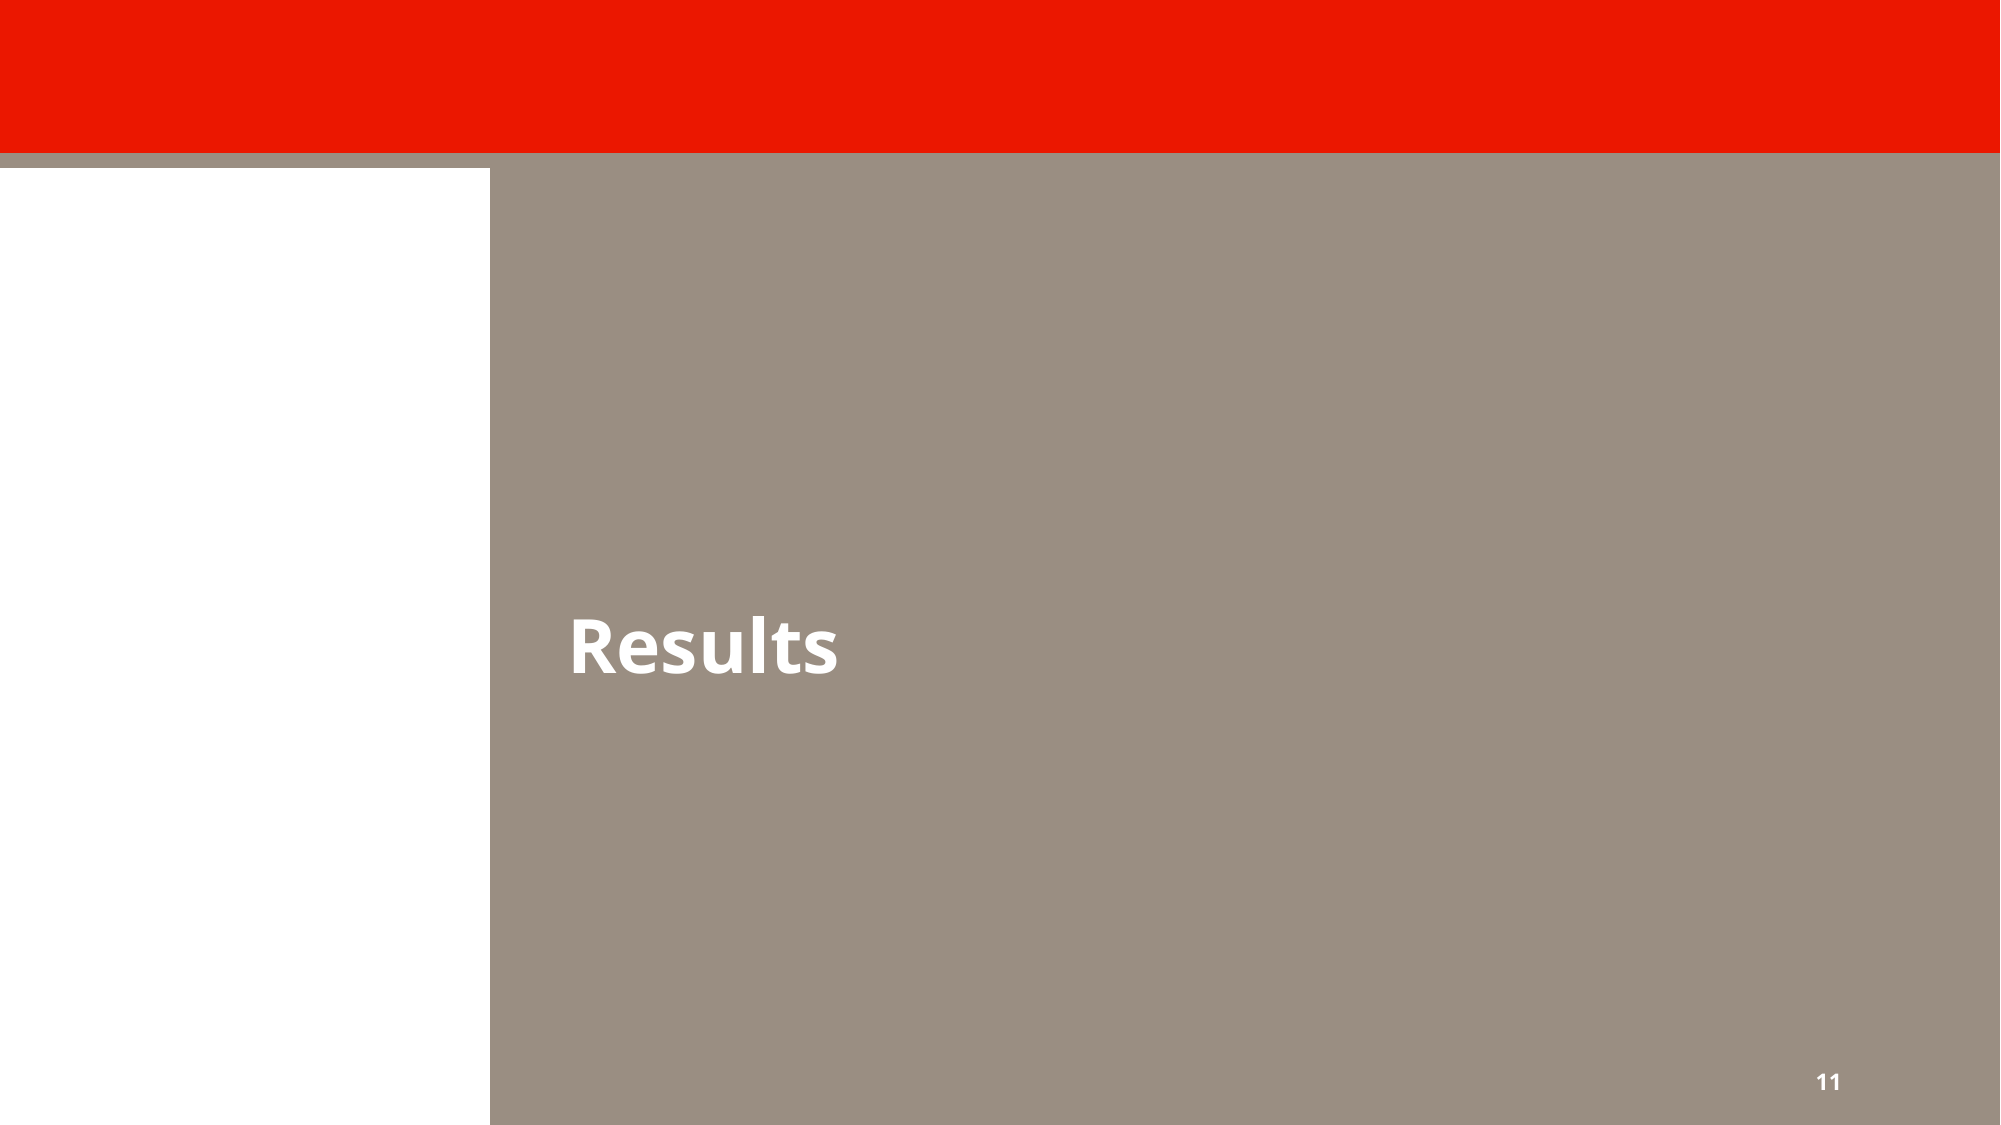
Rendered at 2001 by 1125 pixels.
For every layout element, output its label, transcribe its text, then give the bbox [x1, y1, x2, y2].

title Results [552, 275, 1842, 696]
slide_number 11 [1797, 1047, 1842, 1100]
